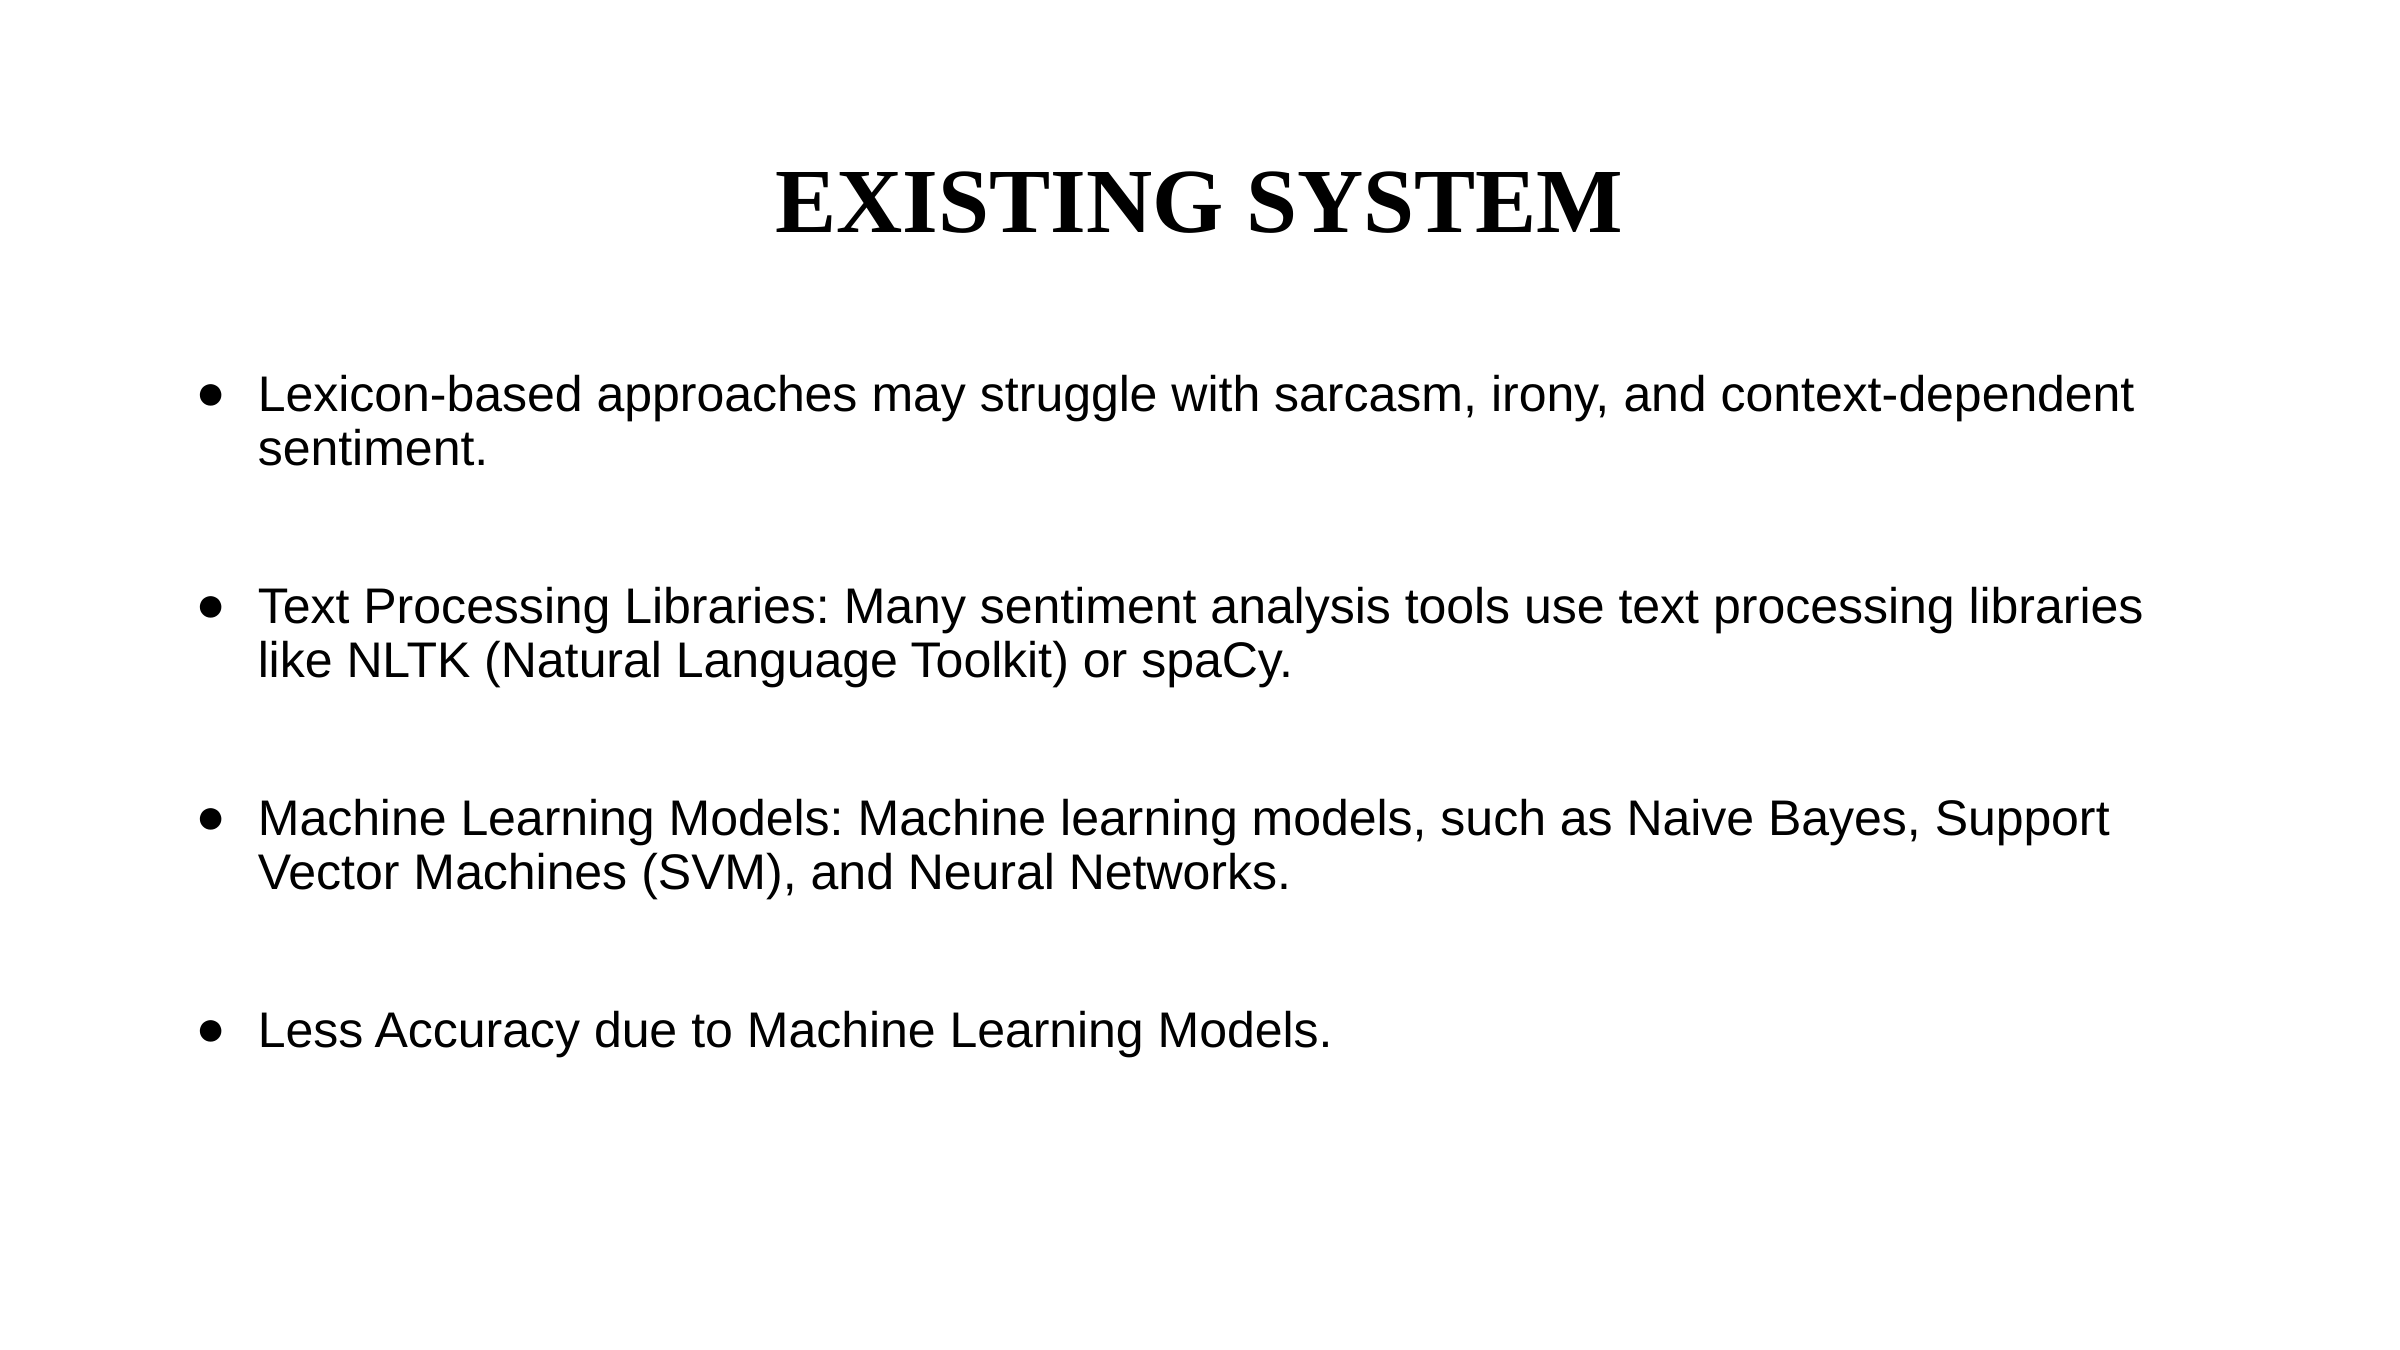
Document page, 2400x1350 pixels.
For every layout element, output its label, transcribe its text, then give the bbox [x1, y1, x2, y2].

title EXISTING SYSTEM [165, 71, 2235, 333]
list Lexicon-based approaches may struggle with sarcasm, irony, and context-dependent sentiment. Text Processing Libraries: Many sentiment analysis tools use text processing libraries like NLTK (Natural Language Toolkit) or spaCy. Machine Learning Models: Machine learning models, such as Naive Bayes, Support Vector Machines (SVM), and Neural Networks. Less Accuracy due to Machine Learning Models. [165, 359, 2235, 1216]
